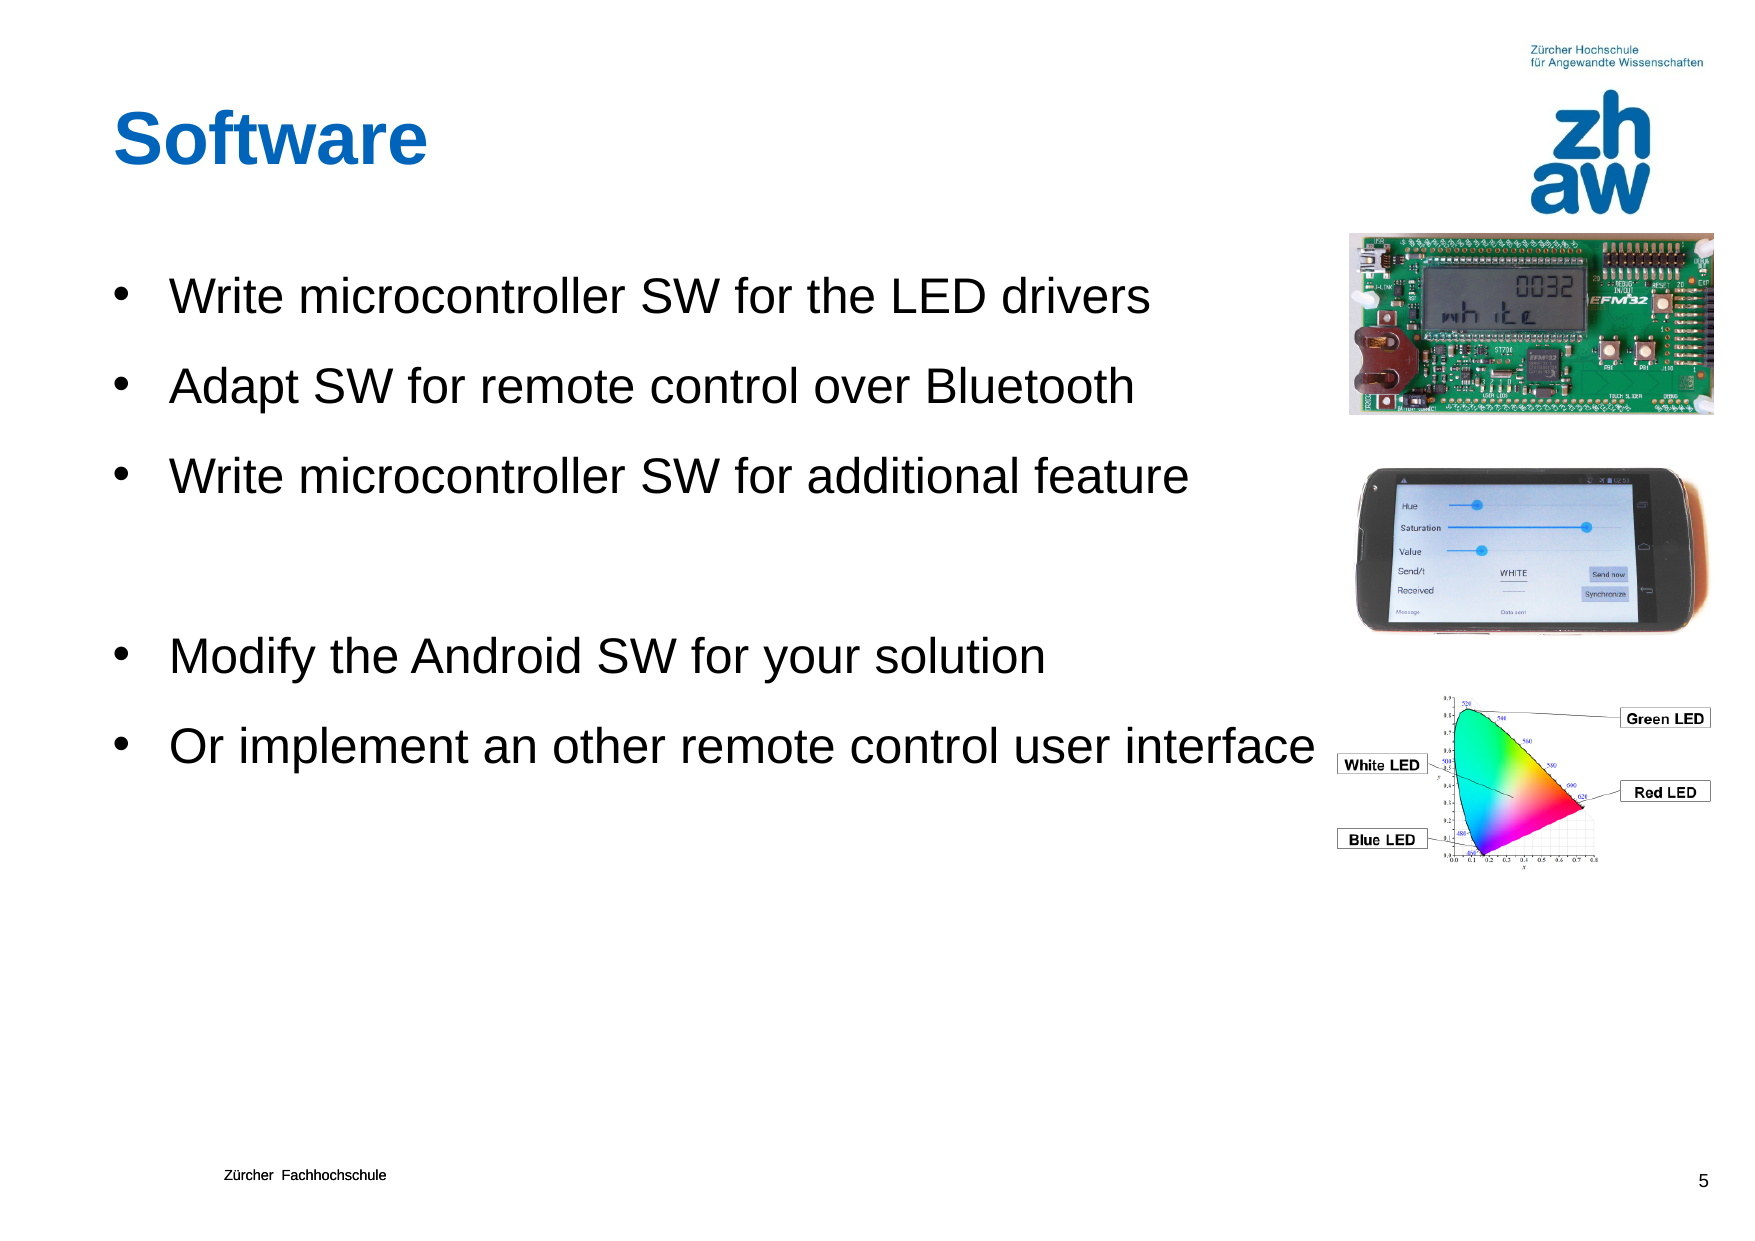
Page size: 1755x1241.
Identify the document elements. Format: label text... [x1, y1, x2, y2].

picture [1527, 213, 1706, 218]
slide_number 5 [1509, 1168, 1710, 1201]
title Software [112, 82, 1755, 213]
picture [1349, 233, 1714, 416]
picture [1333, 692, 1714, 871]
text_box Write microcontroller SW for the LED drivers Adapt SW for remote control over Bluetooth Write microcontroller SW for additional feature Modify the Android SW for your solution Or implement an other remote control user interface [112, 233, 1714, 1152]
picture [1337, 458, 1714, 644]
picture [1527, 41, 1706, 82]
